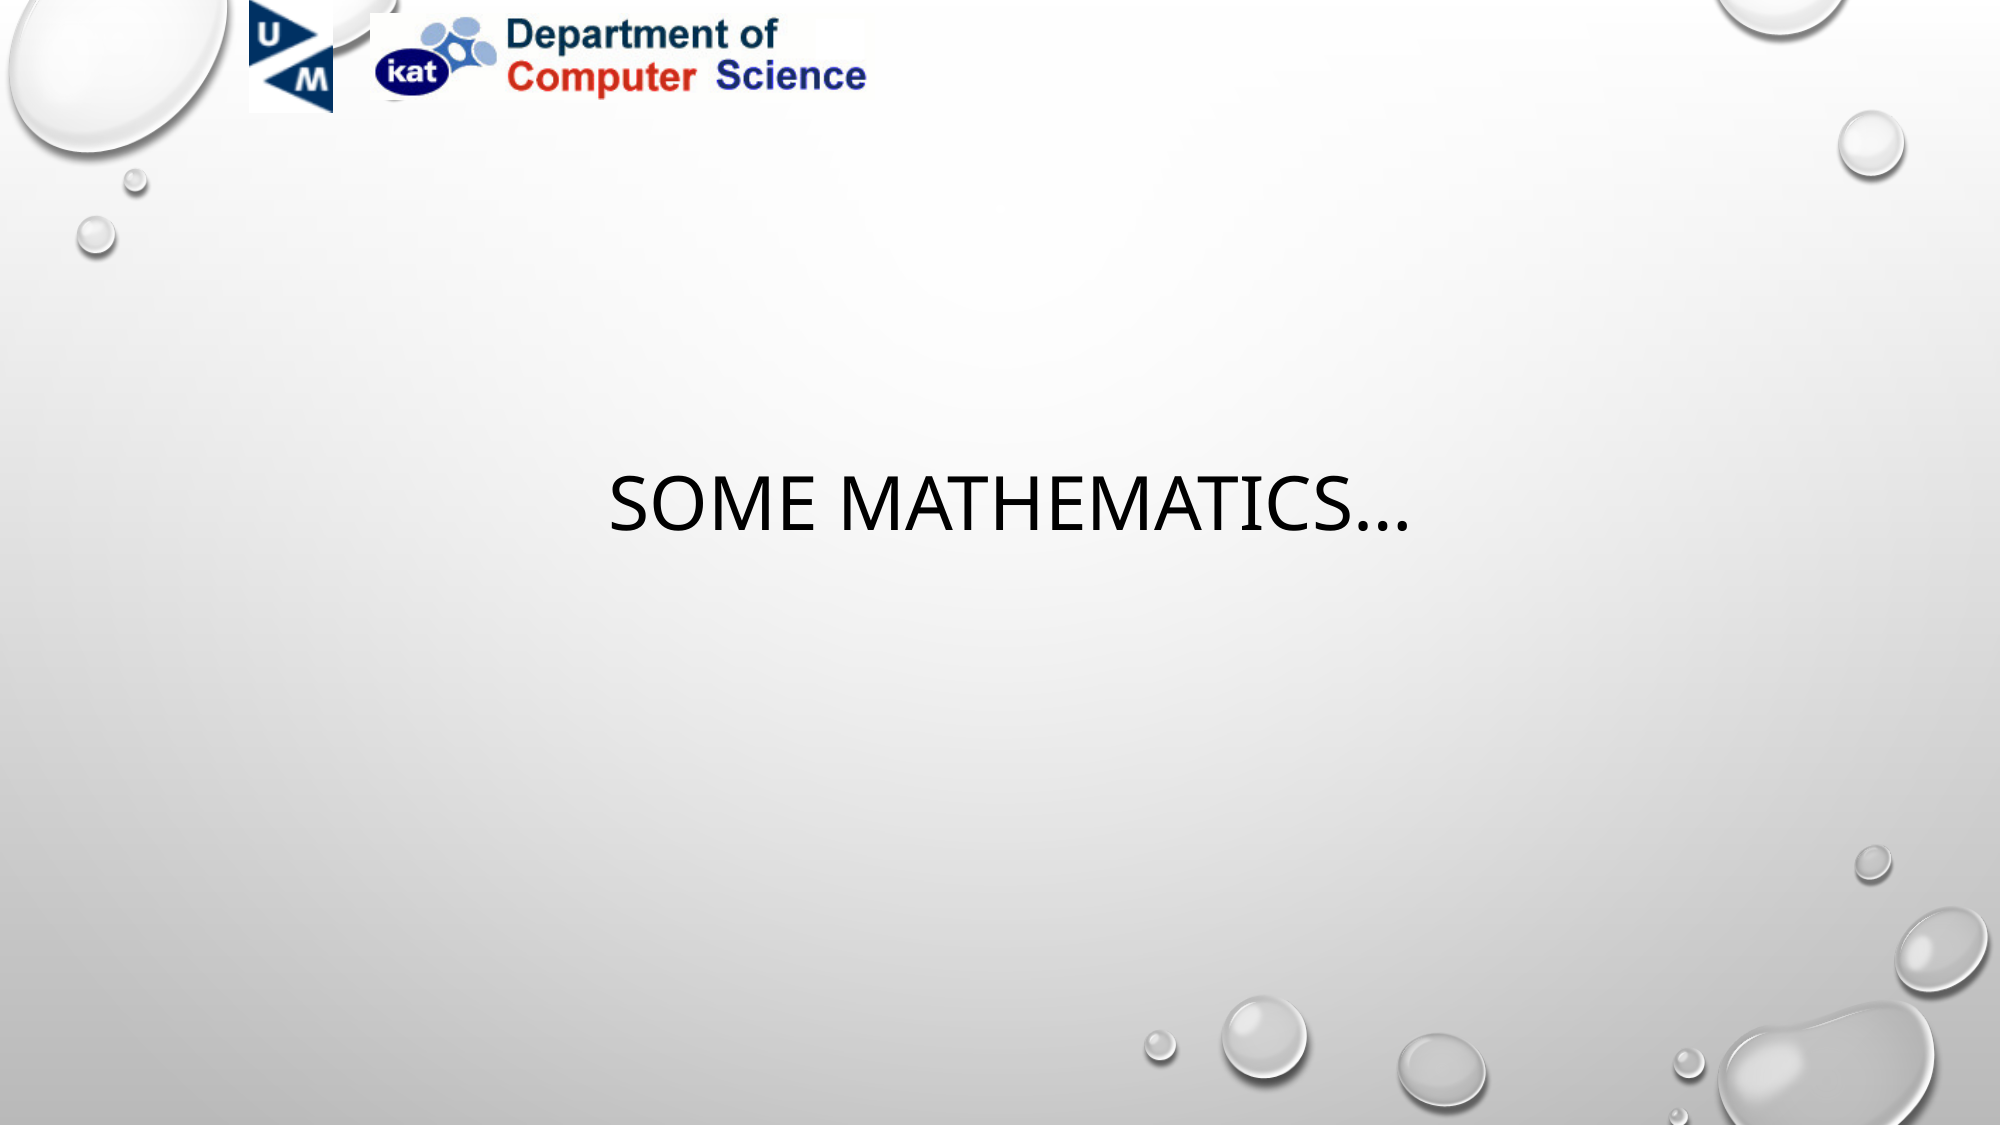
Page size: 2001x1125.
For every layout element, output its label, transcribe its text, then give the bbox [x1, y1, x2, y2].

picture [0, 0, 2000, 1125]
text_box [249, 0, 876, 114]
title Some mathematics… [342, 412, 1680, 600]
